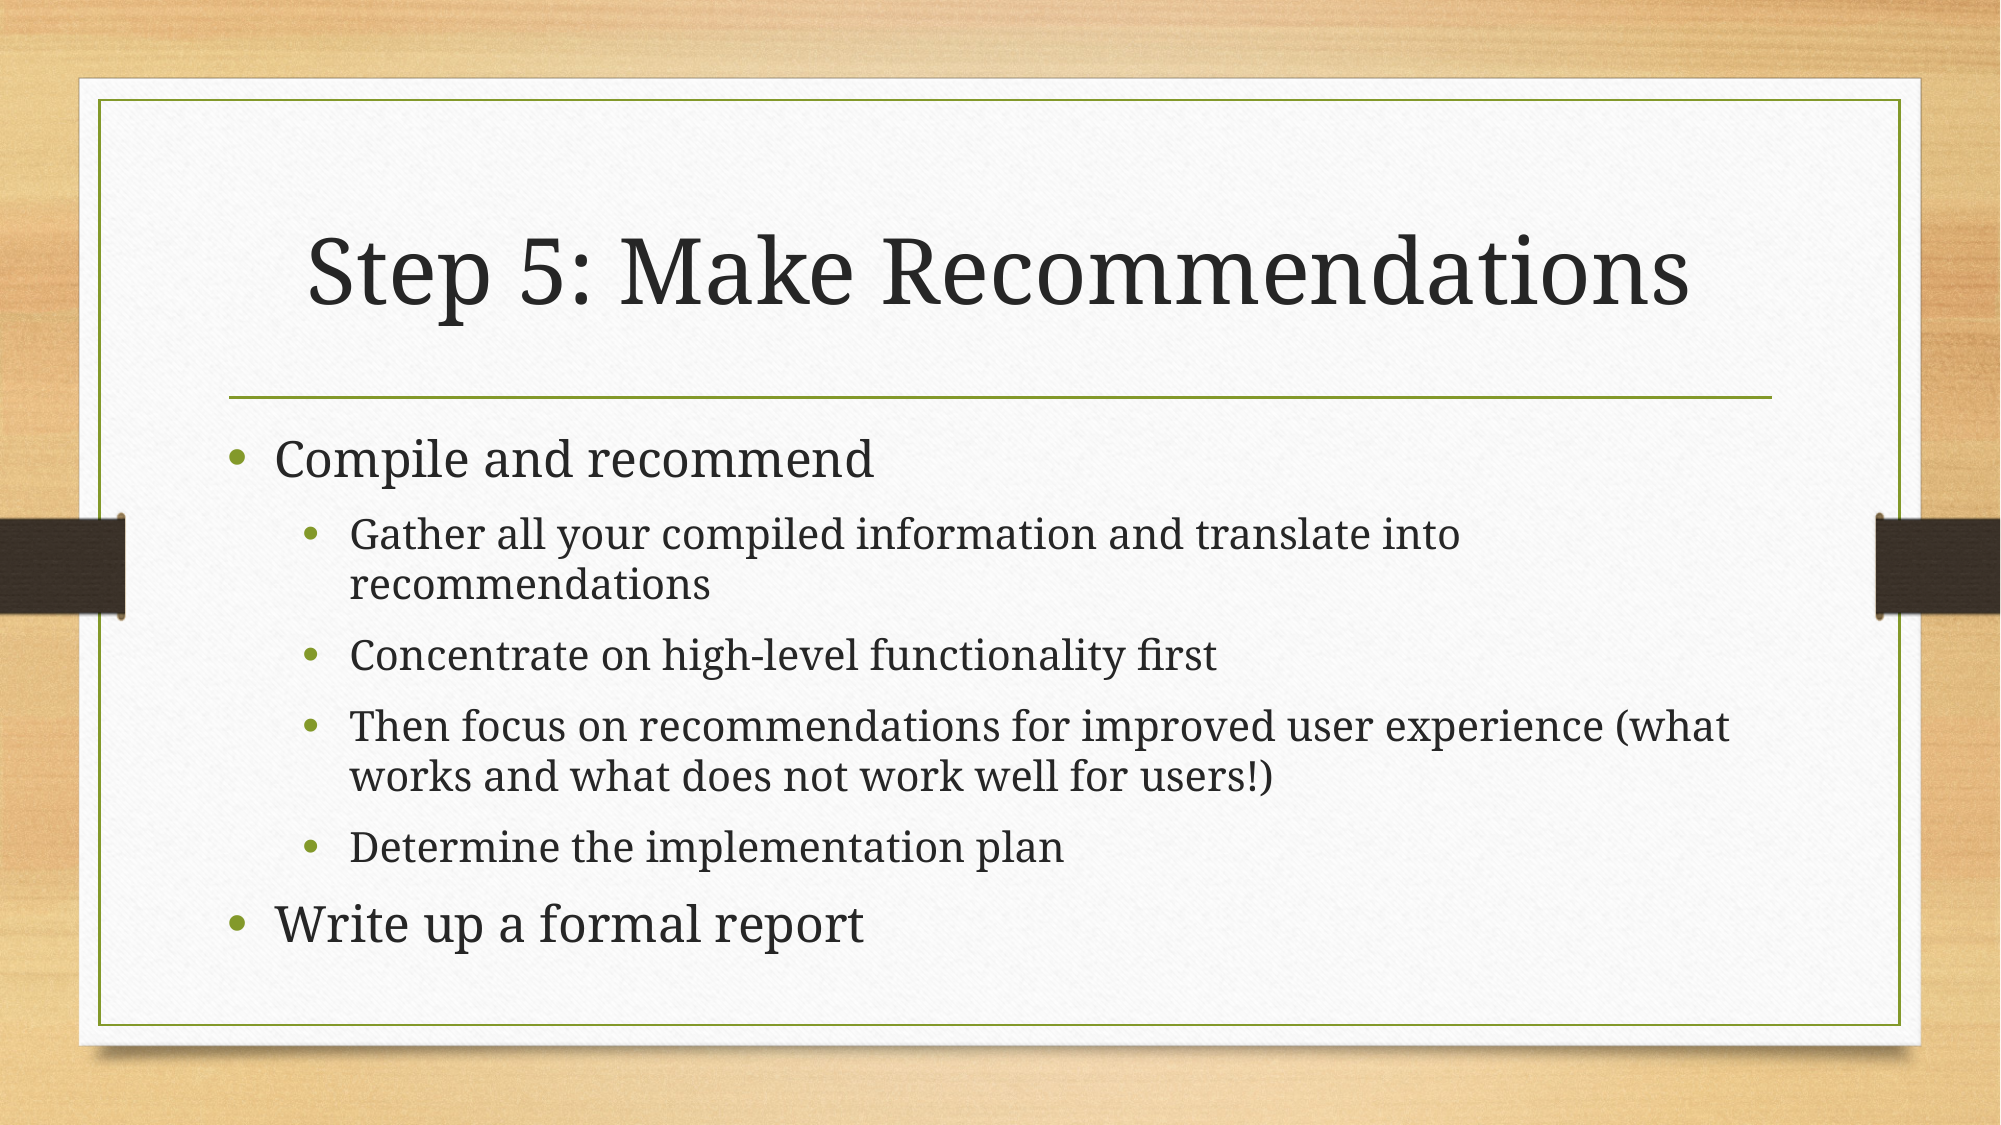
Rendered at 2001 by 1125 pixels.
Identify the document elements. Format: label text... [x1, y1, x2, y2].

list Compile and recommend Gather all your compiled information and translate into recommendations Concentrate on high-level functionality first Then focus on recommendations for improved user experience (what works and what does not work well for users!) Determine the implementation plan Write up a formal report [212, 419, 1788, 964]
picture [0, 0, 2001, 1125]
title Step 5: Make Recommendations [212, 161, 1788, 375]
